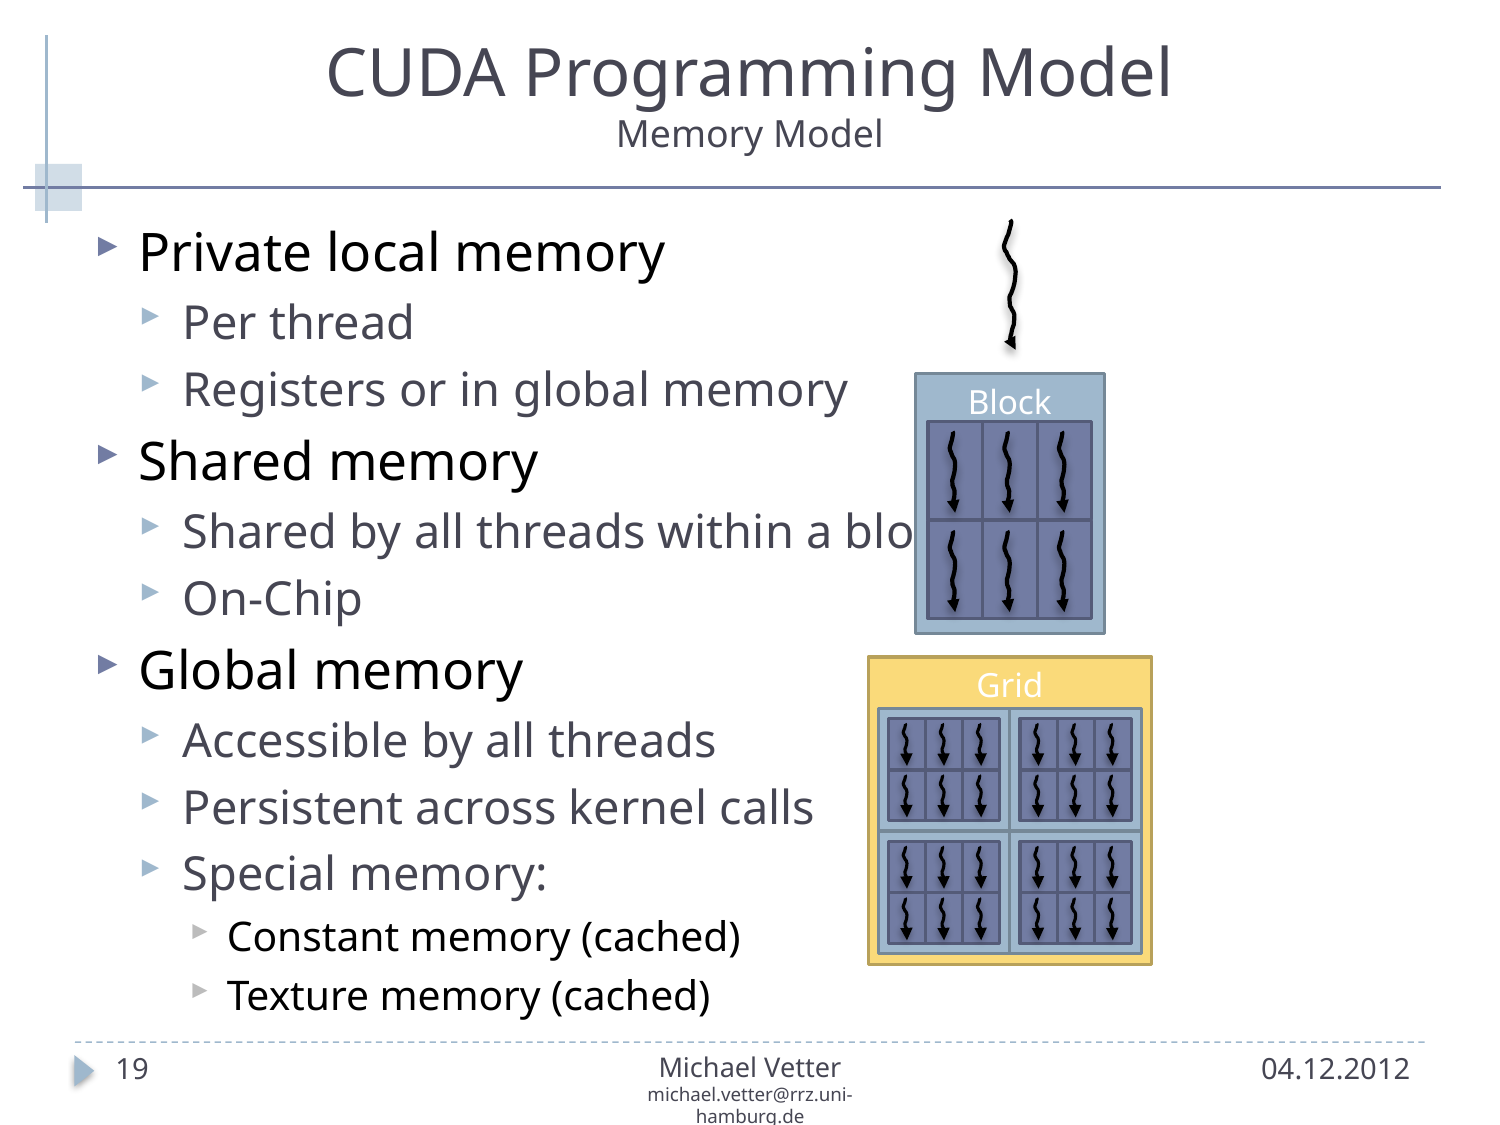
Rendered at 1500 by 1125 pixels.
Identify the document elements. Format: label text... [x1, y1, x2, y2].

text_box [1001, 218, 1018, 350]
list Private local memory Per thread Registers or in global memory Shared memory Shared by all threads within a block On-Chip Global memory Accessible by all threads Persistent across kernel calls Special memory: Constant memory (cached) Texture memory (cached) [79, 210, 1430, 1033]
slide_number 19 [100, 1042, 200, 1103]
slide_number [1242, 1042, 1426, 1103]
footer Michael Vetter michael.vetter@rrz.uni-hamburg.de [596, 1042, 904, 1103]
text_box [915, 373, 1105, 634]
title CUDA Programming Model Memory Model [75, 35, 1425, 163]
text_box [867, 656, 1152, 965]
